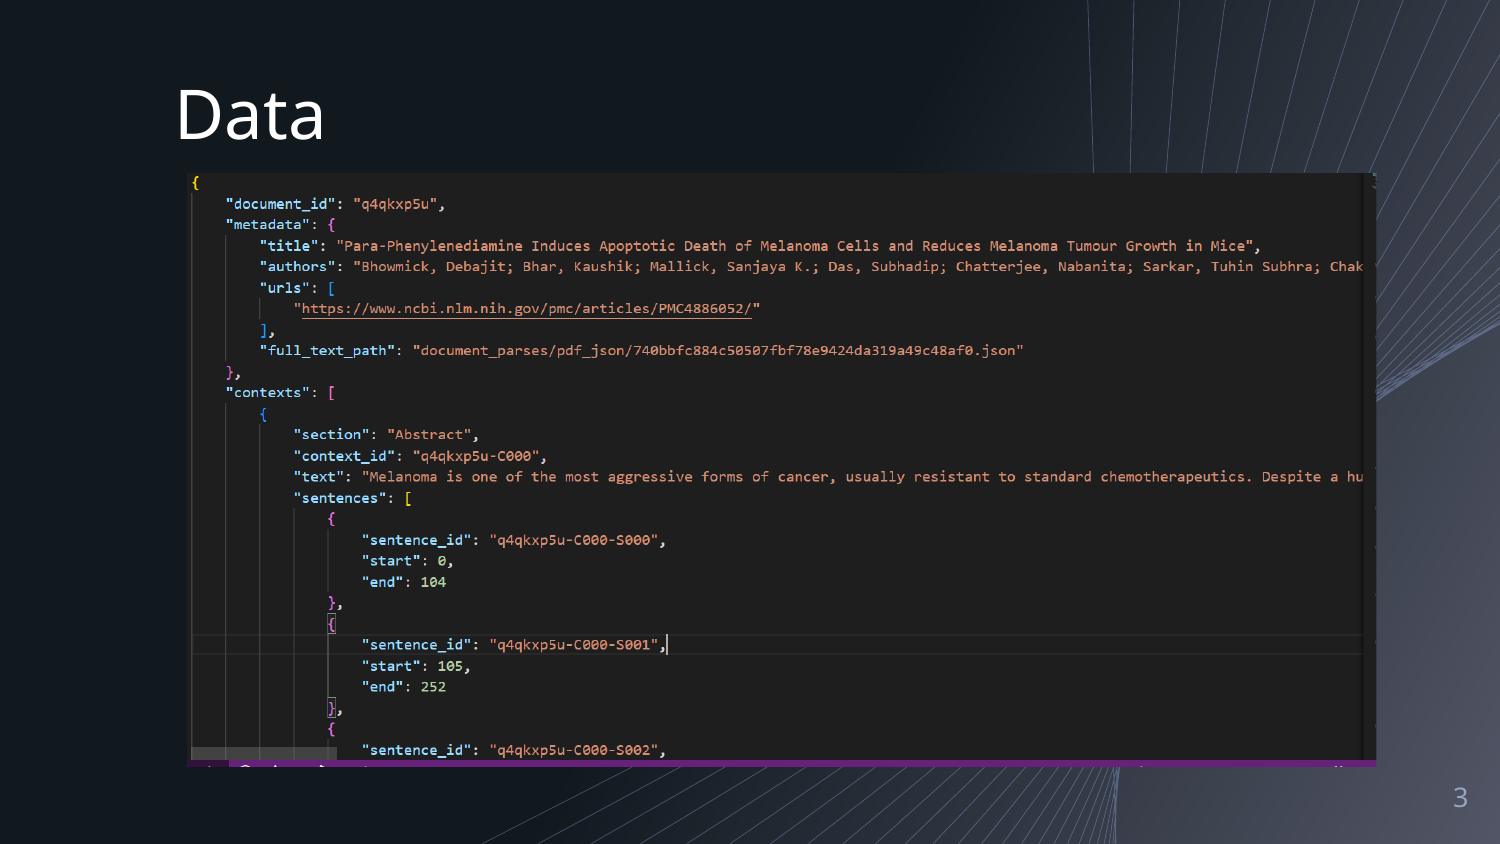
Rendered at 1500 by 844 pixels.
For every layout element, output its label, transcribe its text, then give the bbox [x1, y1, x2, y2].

slide_number ‹#› [1378, 766, 1469, 832]
title Data [174, 66, 1285, 155]
picture [186, 173, 1377, 767]
